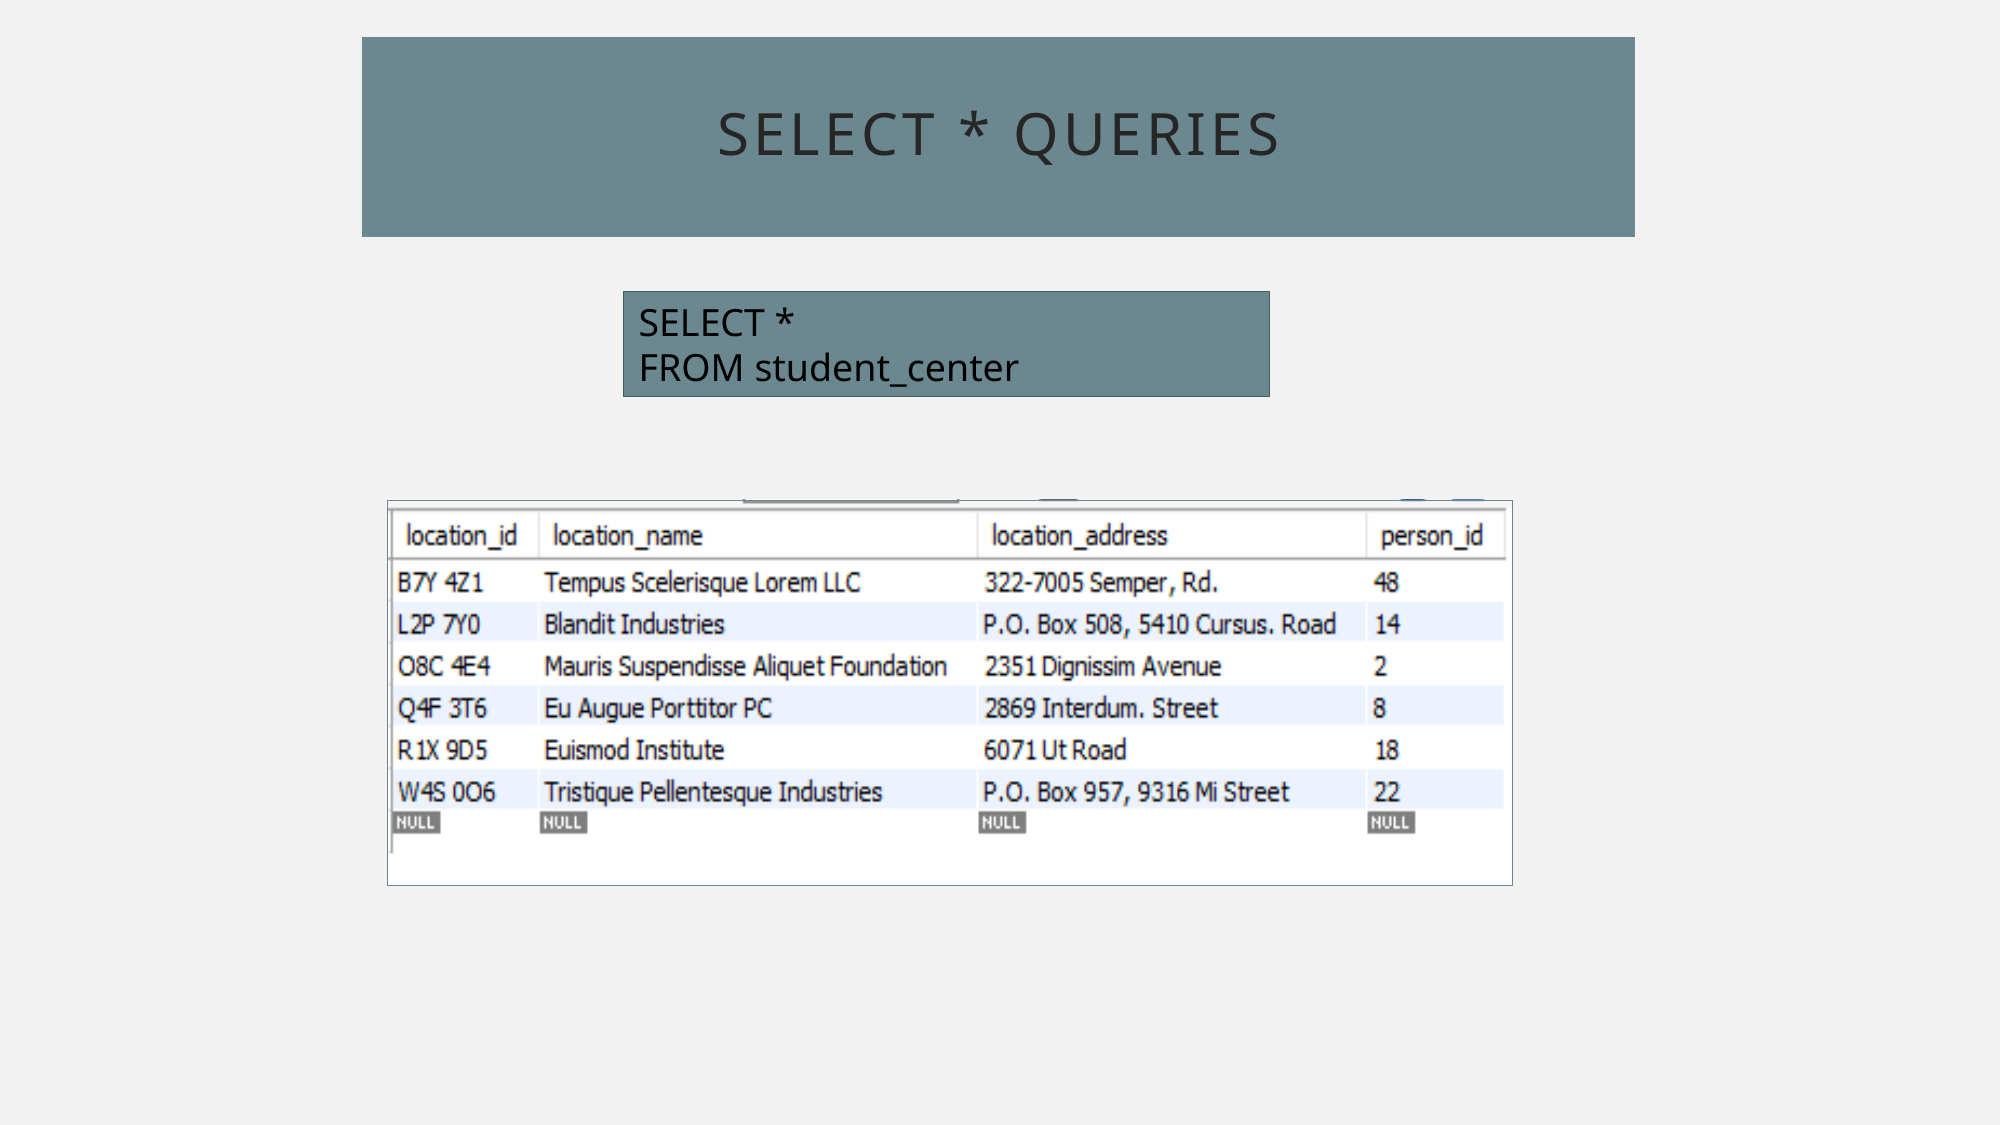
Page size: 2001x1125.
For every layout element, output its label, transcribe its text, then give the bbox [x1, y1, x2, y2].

text_box SELECT * FROM student_center [623, 291, 1270, 397]
title Select * queries [362, 37, 1635, 237]
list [387, 499, 1513, 886]
